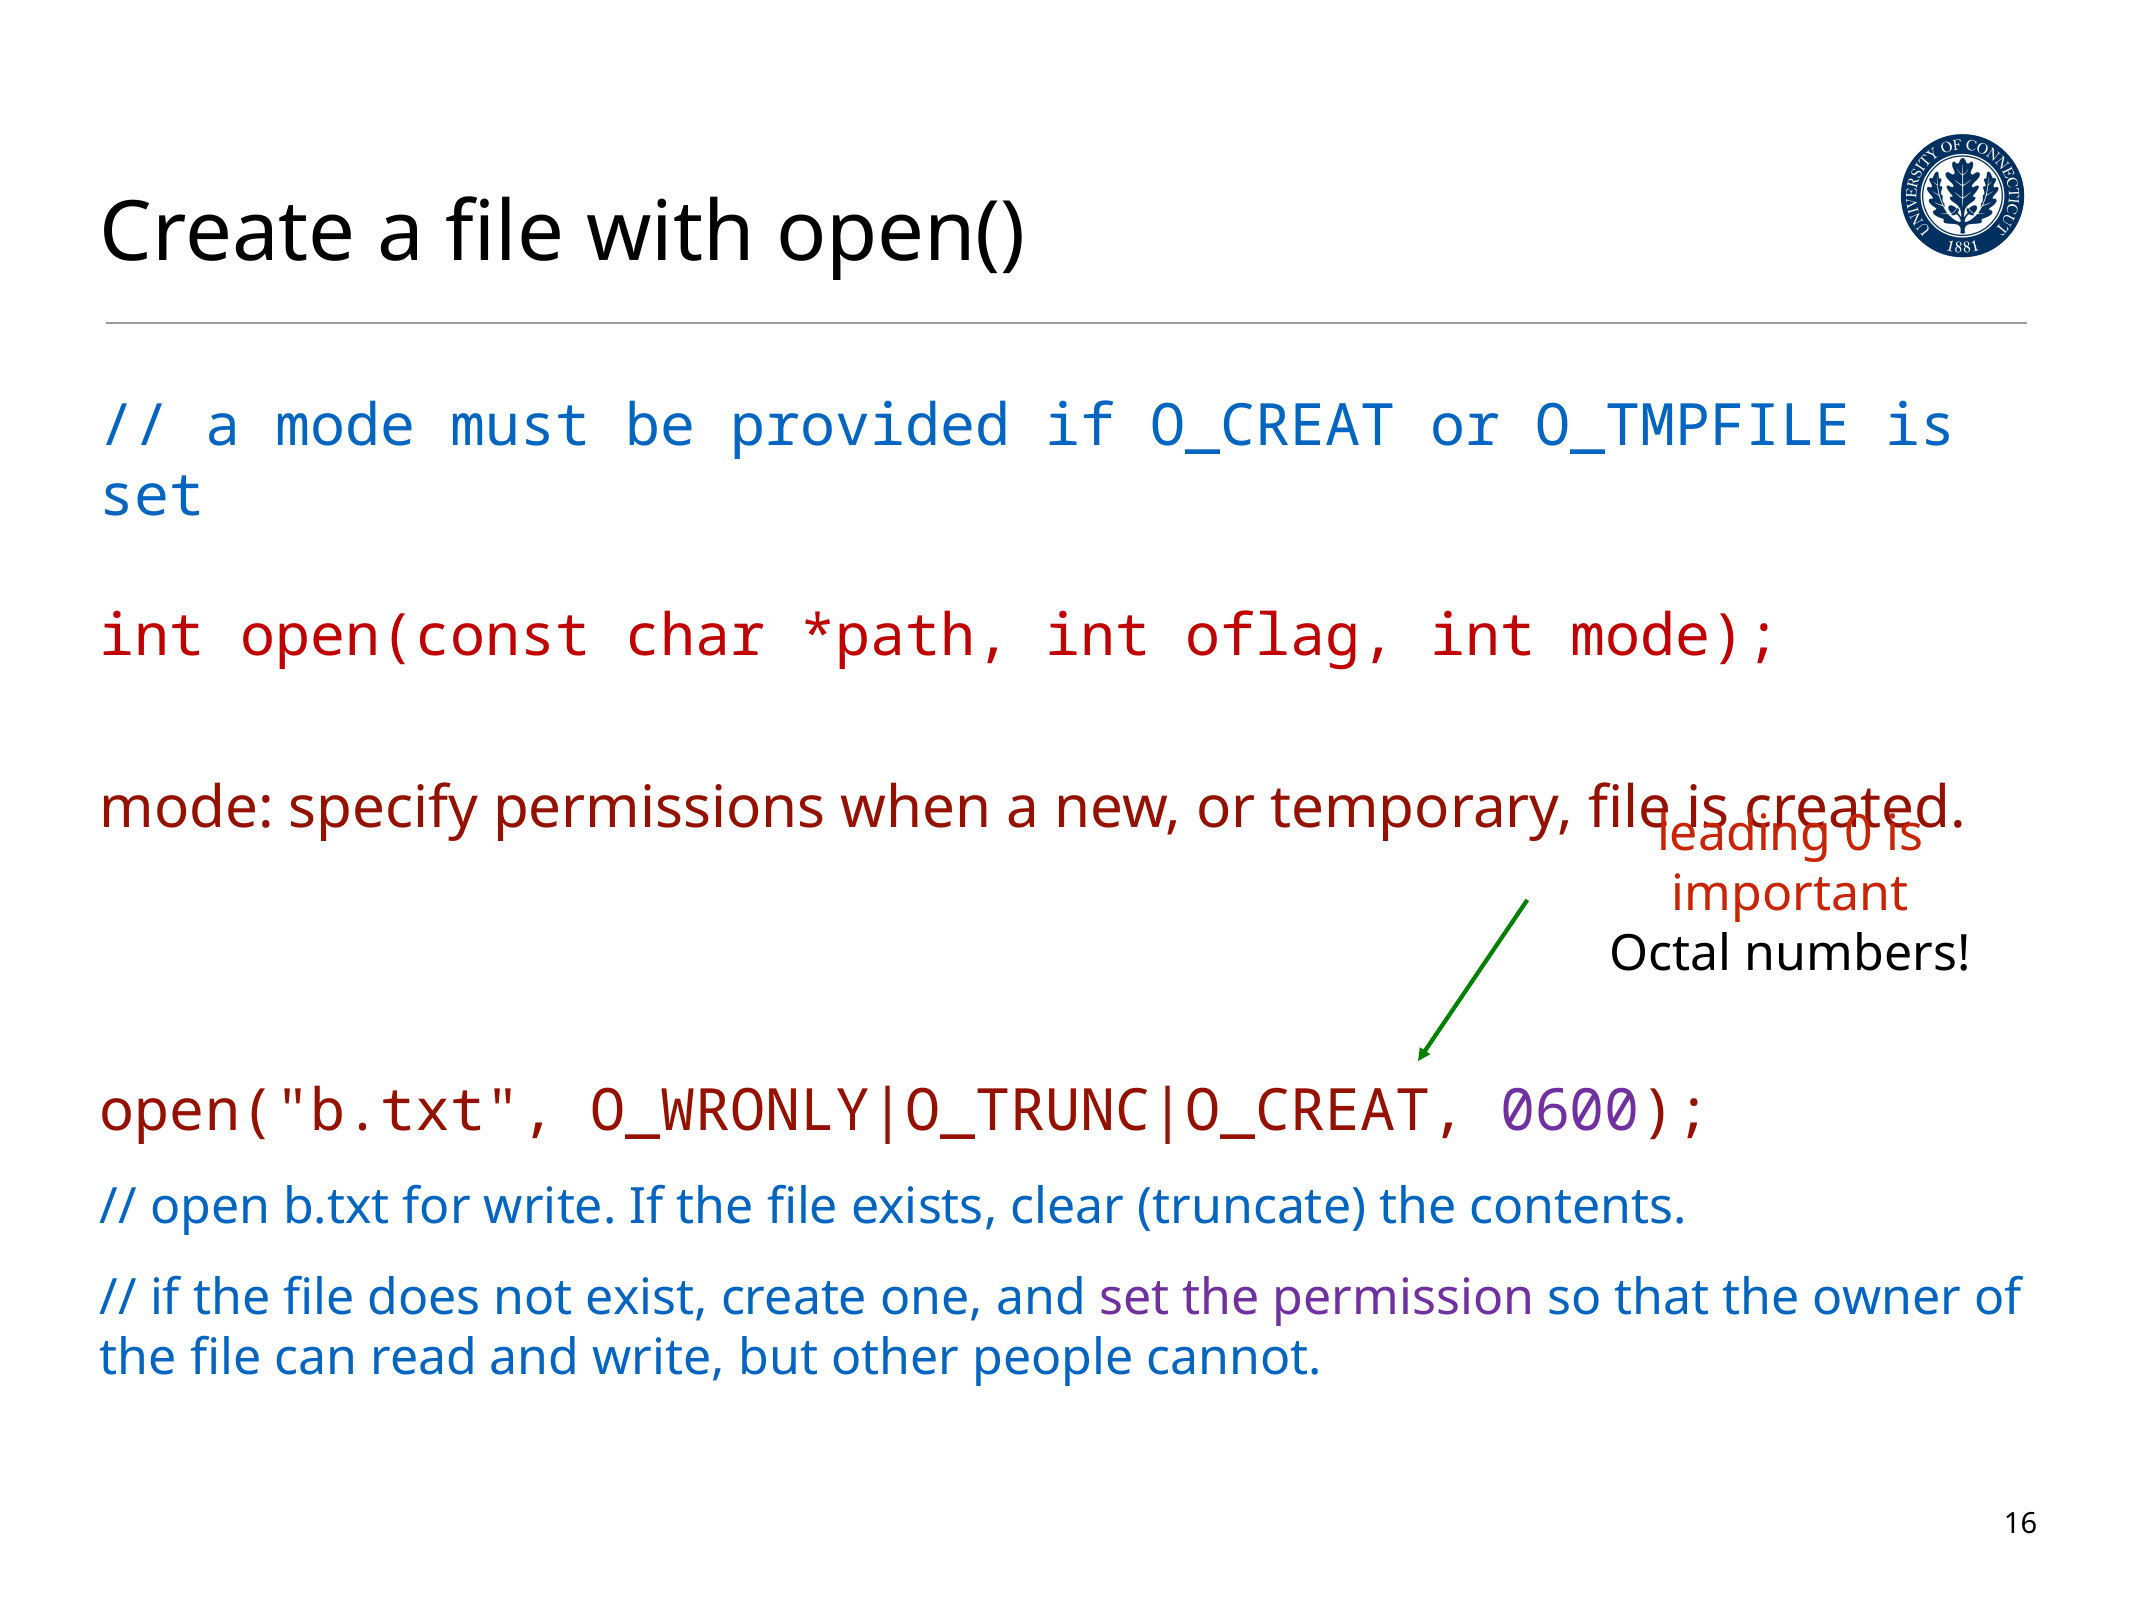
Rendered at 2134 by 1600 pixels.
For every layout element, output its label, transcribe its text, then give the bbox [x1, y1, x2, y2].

text_box leading 0 is important Octal numbers! [1418, 899, 1528, 1062]
title Create a file with open() [93, 53, 2041, 284]
text_box leading 0 is important Octal numbers! [1537, 794, 2044, 987]
slide_number 16 [1996, 1497, 2045, 1544]
list // a mode must be provided if O_CREAT or O_TMPFILE is set int open(const char *path, int oflag, int mode); mode: specify permissions when a new, or temporary, file is created. open("b.txt", O_WRONLY|O_TRUNC|O_CREAT, 0600); // open b.txt for write. If the file exists, clear (truncate) the contents. // if the file does not exist, create one, and set the permission so that the owner of the file can read and write, but other people cannot. [93, 380, 2041, 1459]
